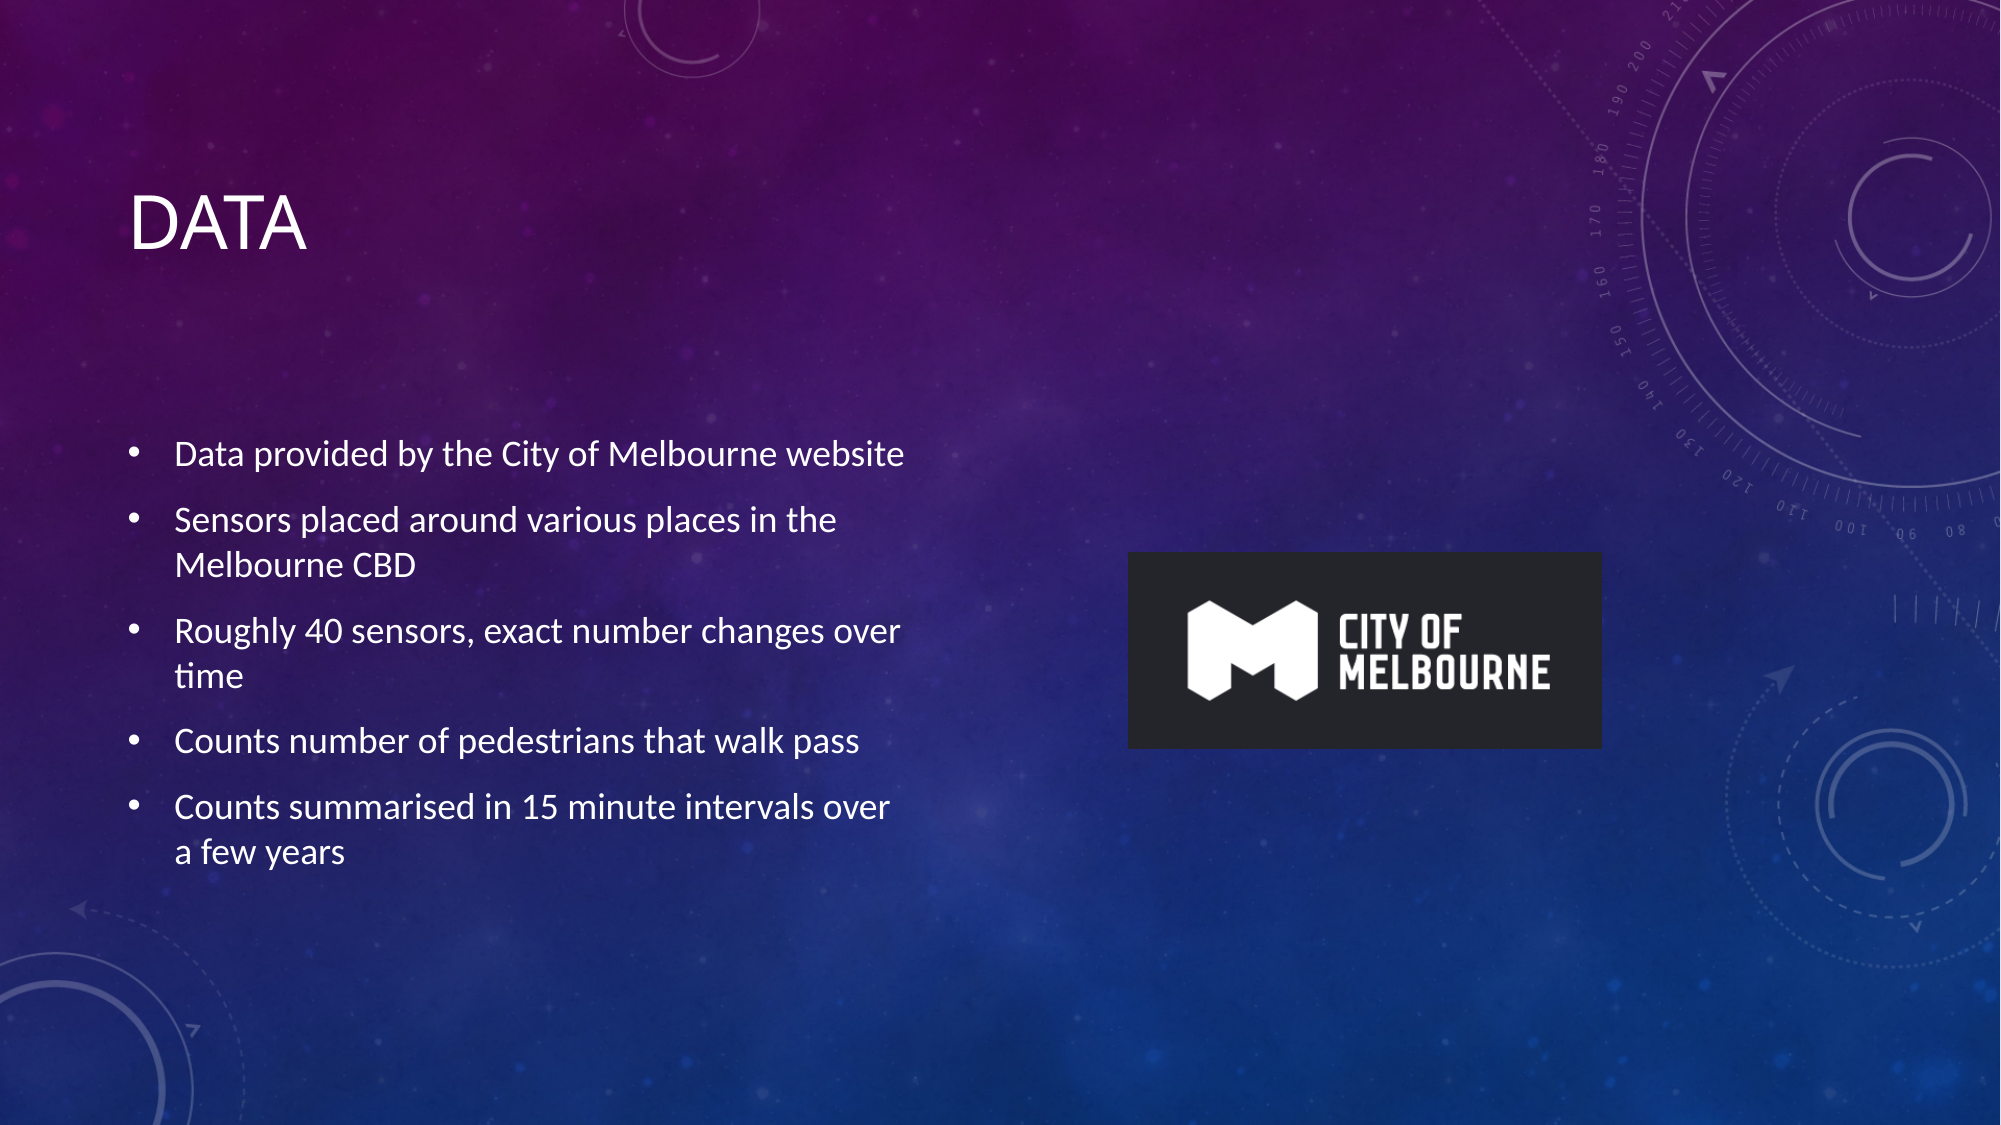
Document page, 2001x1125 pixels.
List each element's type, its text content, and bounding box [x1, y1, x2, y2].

list Data provided by the City of Melbourne website Sensors placed around various places in the Melbourne CBD Roughly 40 sensors, exact number changes over time Counts number of pedestrians that walk pass Counts summarised in 15 minute intervals over a few years [112, 351, 932, 950]
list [1127, 552, 1602, 749]
picture [0, 0, 2001, 1125]
title Data [112, 99, 1775, 339]
